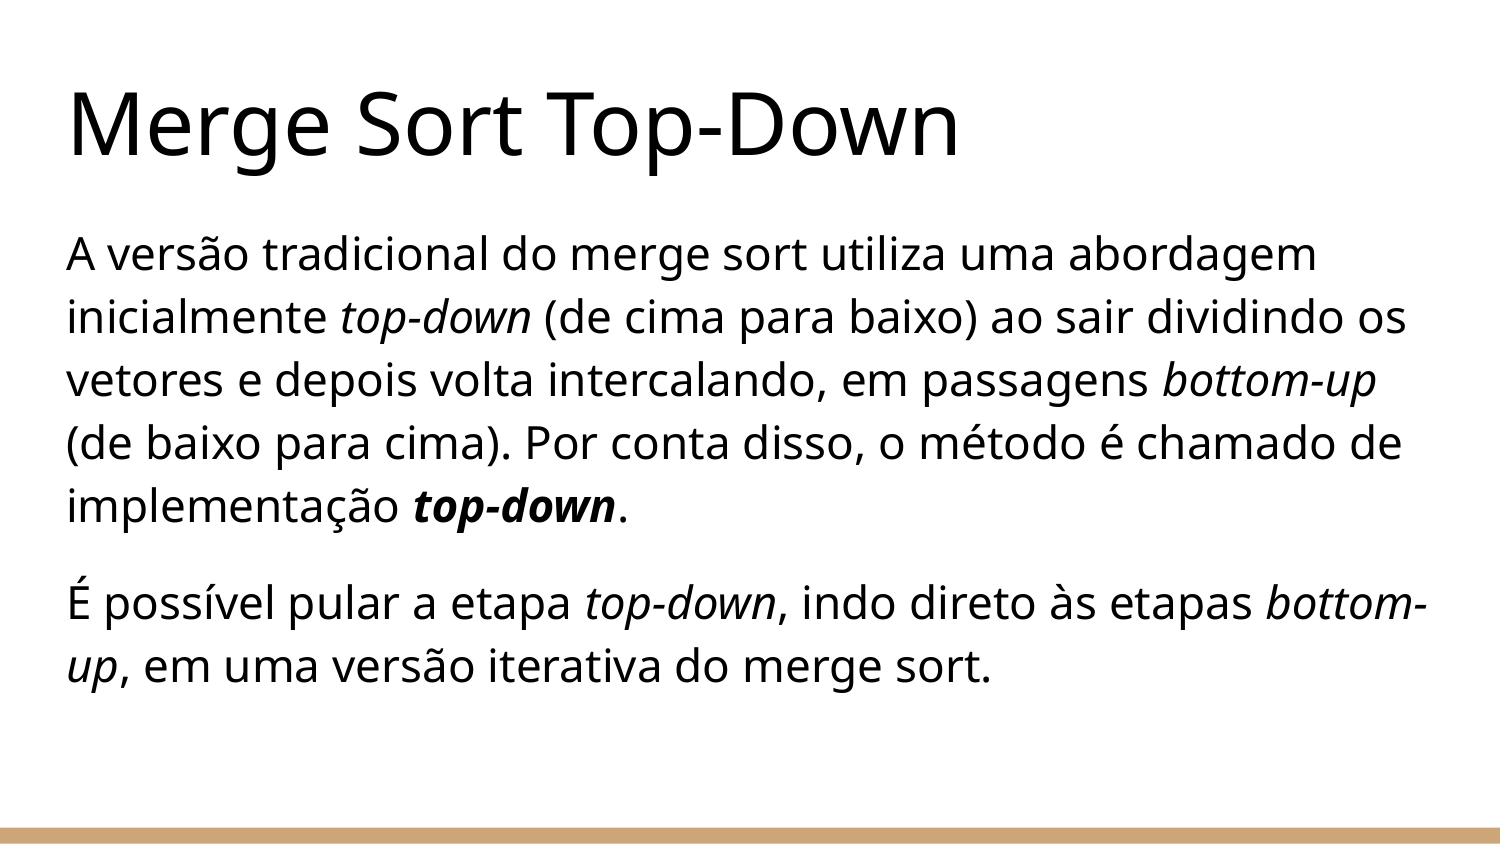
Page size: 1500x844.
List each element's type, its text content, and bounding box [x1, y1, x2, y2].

title Merge Sort Top-Down [51, 51, 1449, 189]
list A versão tradicional do merge sort utiliza uma abordagem inicialmente top-down (de cima para baixo) ao sair dividindo os vetores e depois volta intercalando, em passagens bottom-up (de baixo para cima). Por conta disso, o método é chamado de implementação top-down. É possível pular a etapa top-down, indo direto às etapas bottom-up, em uma versão iterativa do merge sort. [51, 200, 1449, 752]
